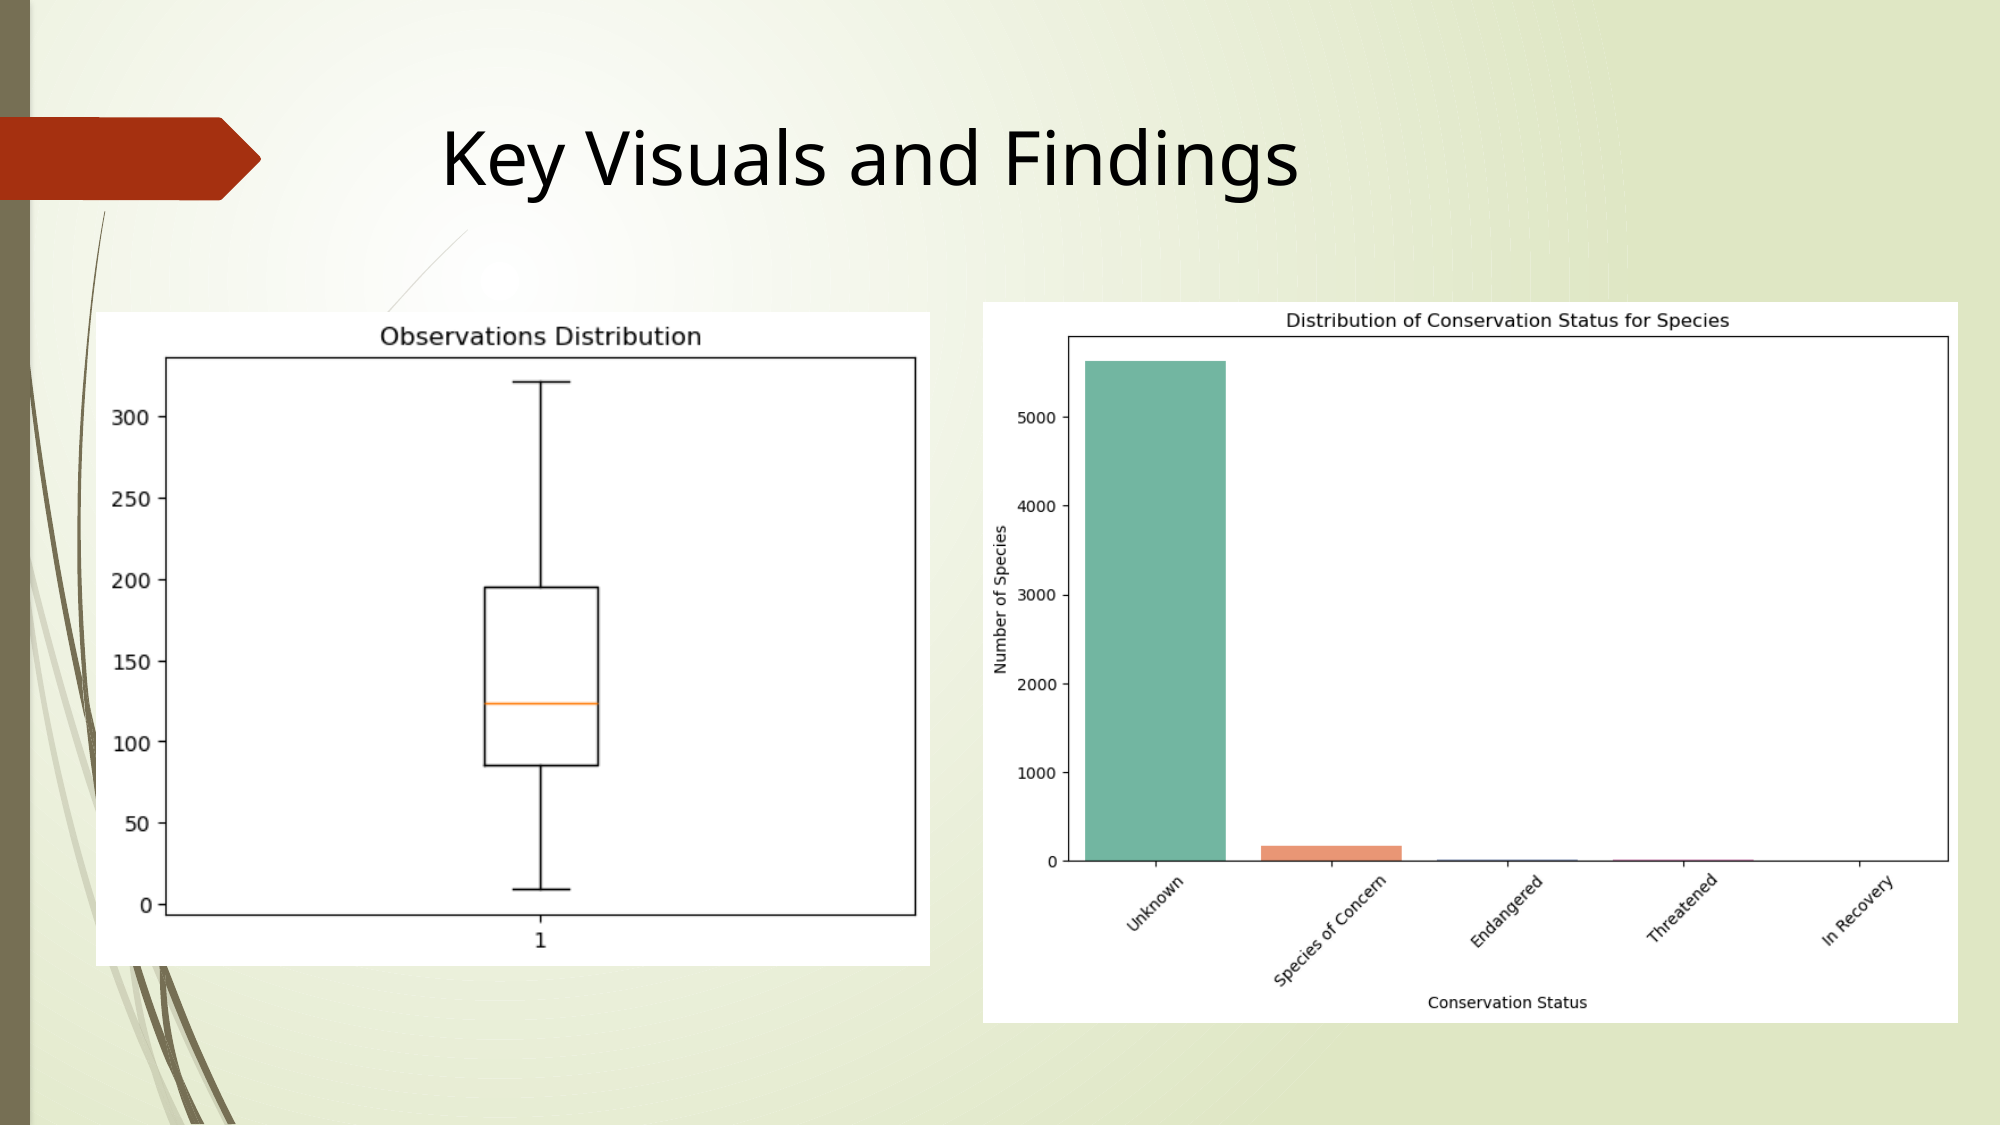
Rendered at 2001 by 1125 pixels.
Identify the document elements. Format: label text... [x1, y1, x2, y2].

title Key Visuals and Findings [425, 102, 1888, 313]
picture [983, 302, 1958, 1023]
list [96, 312, 930, 966]
